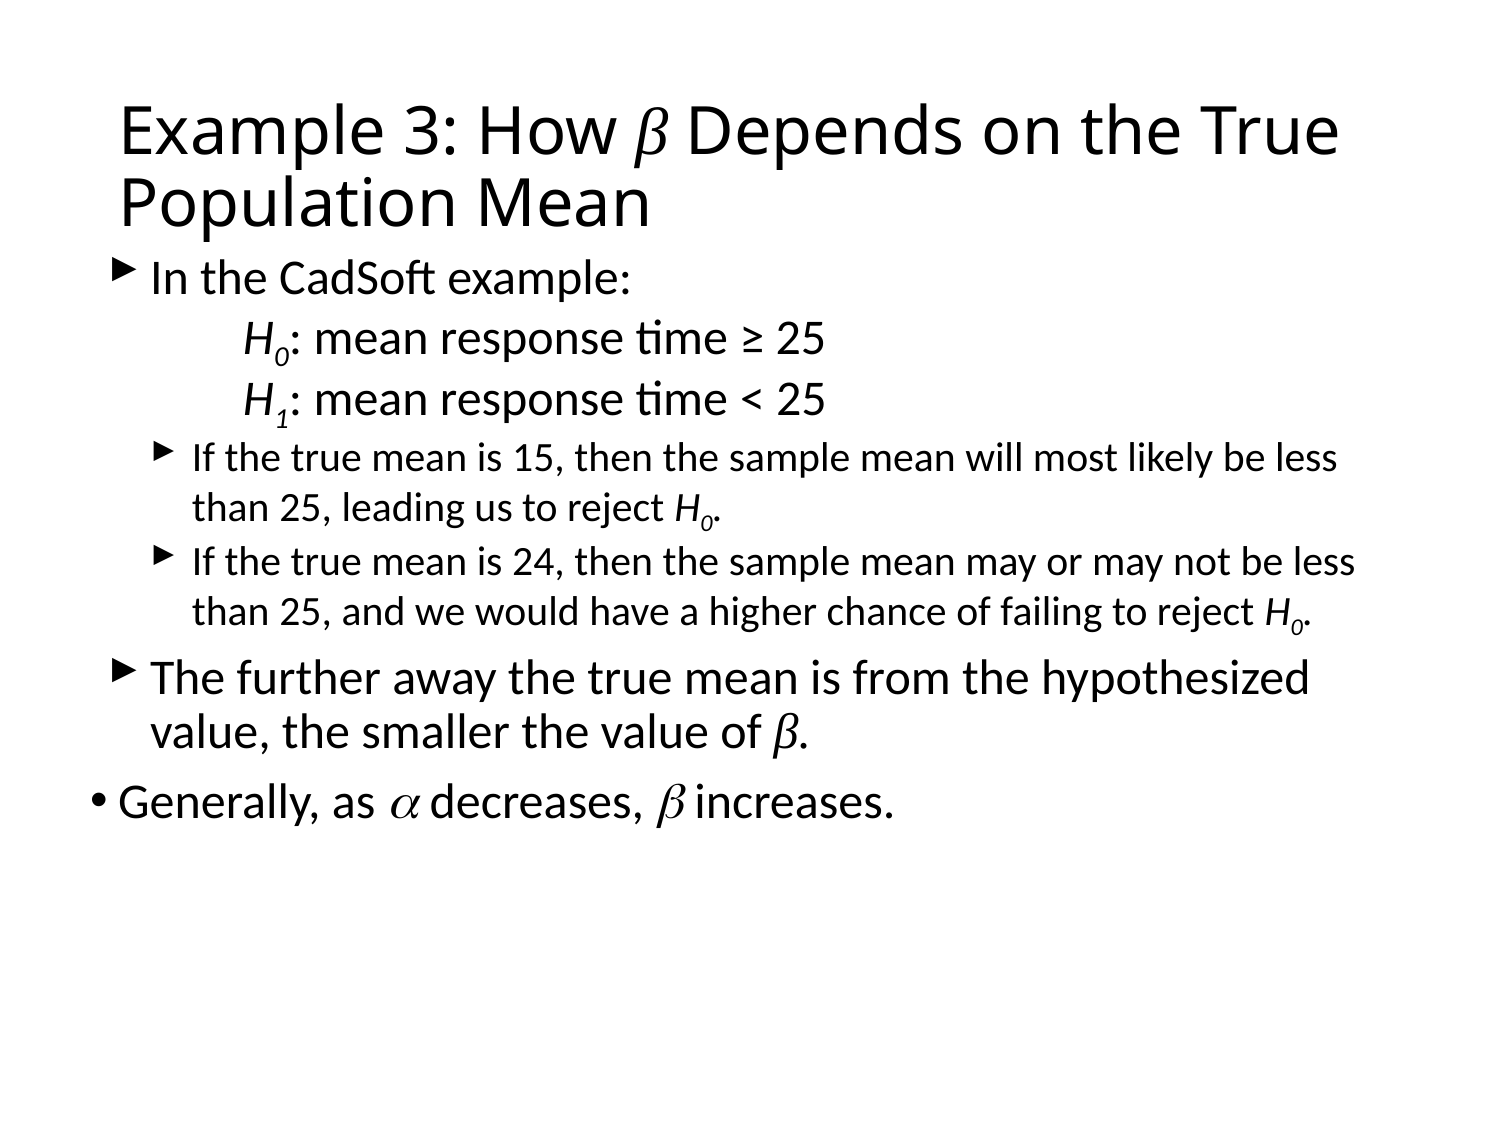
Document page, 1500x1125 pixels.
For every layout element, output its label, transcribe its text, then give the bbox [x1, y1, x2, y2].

list In the CadSoft example: H0: mean response time ≥ 25 H1: mean response time < 25 If the true mean is 15, then the sample mean will most likely be less than 25, leading us to reject H0. If the true mean is 24, then the sample mean may or may not be less than 25, and we would have a higher chance of failing to reject H0. The further away the true mean is from the hypothesized value, the smaller the value of β. Generally, as a decreases, b increases. [75, 243, 1425, 1013]
title Example 3: How β Depends on the True Population Mean [103, 59, 1397, 243]
